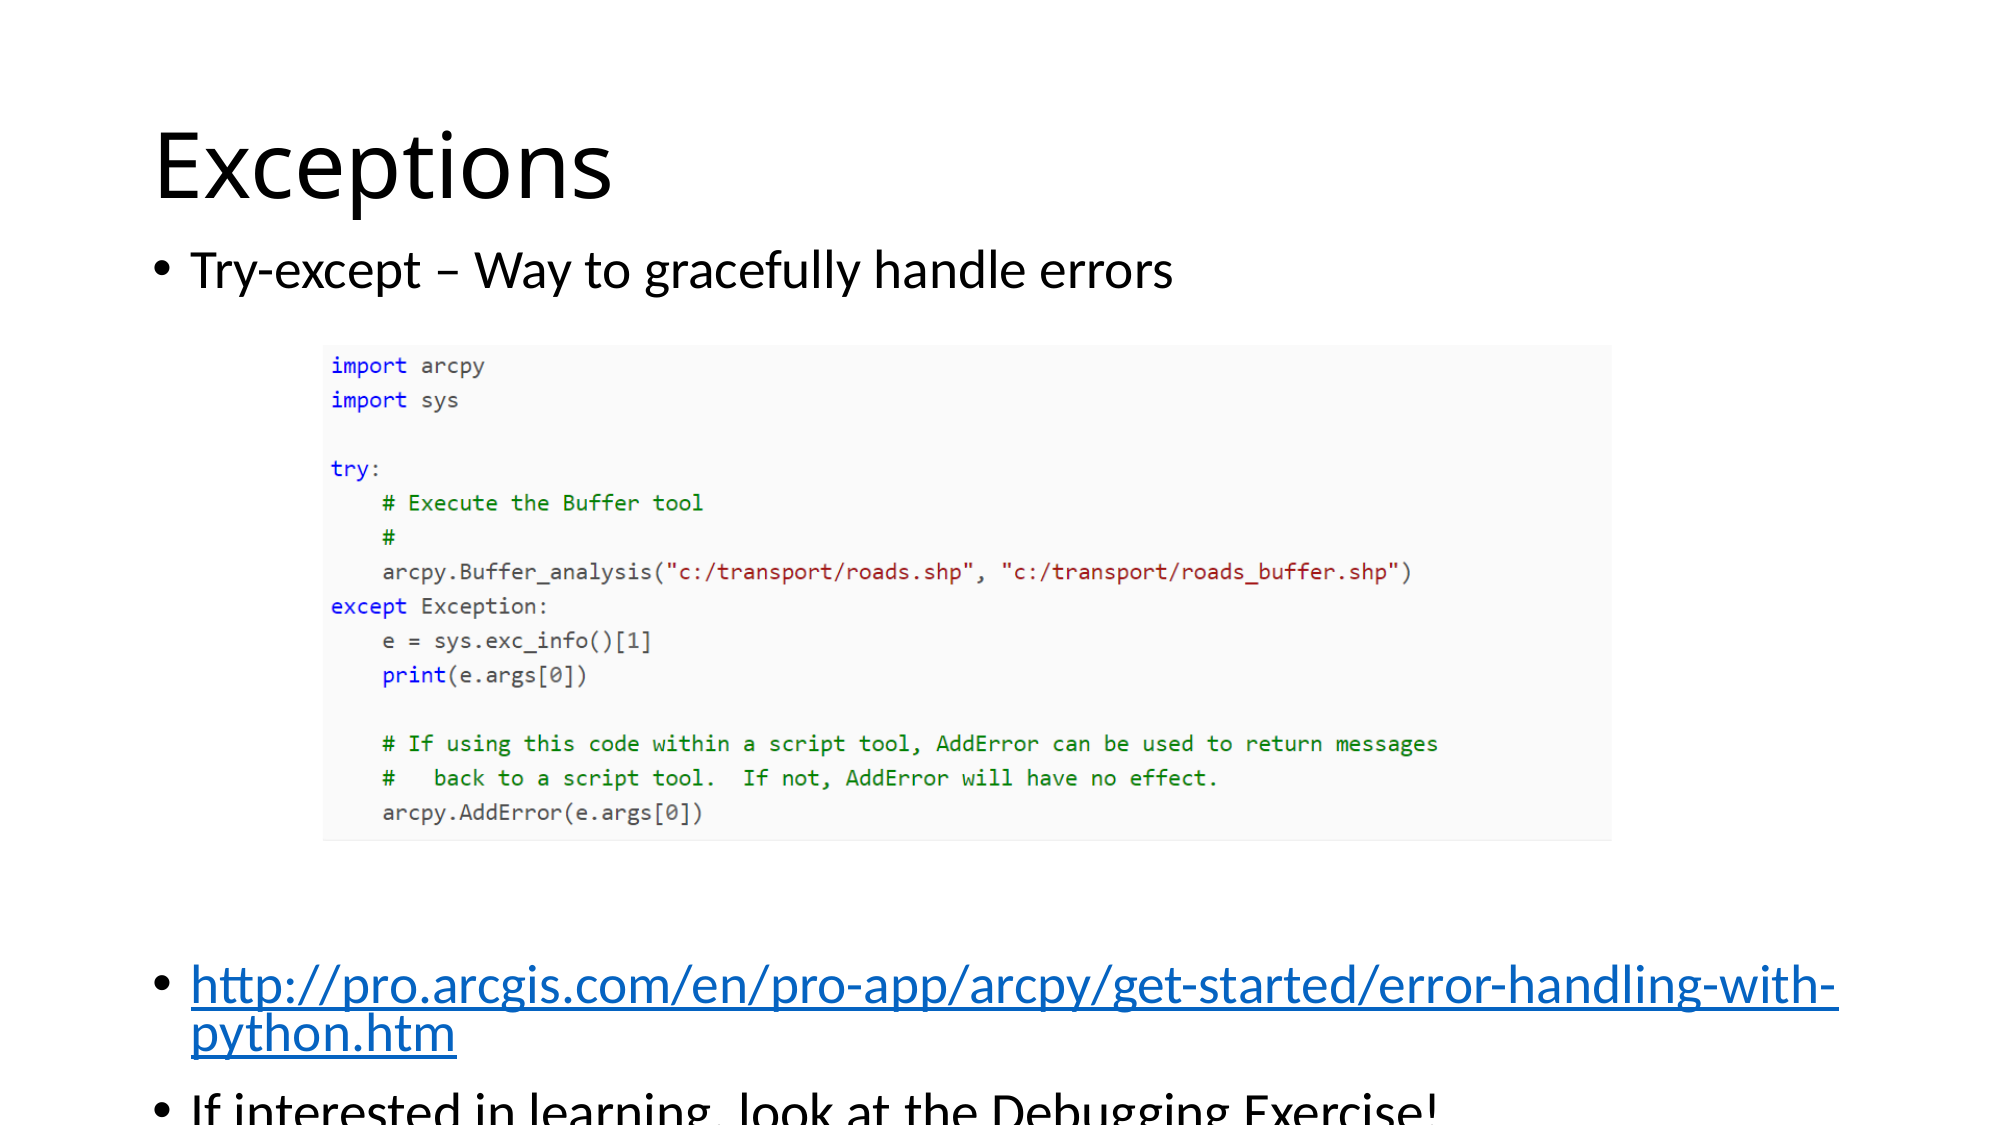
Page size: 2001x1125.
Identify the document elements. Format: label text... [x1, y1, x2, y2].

picture [322, 345, 1612, 841]
title Exceptions [137, 59, 1863, 233]
list Try-except – Way to gracefully handle errors http://pro.arcgis.com/en/pro-app/arcpy/get-started/error-handling-with-python.htm If interested in learning, look at the Debugging Exercise! [137, 233, 1863, 1108]
